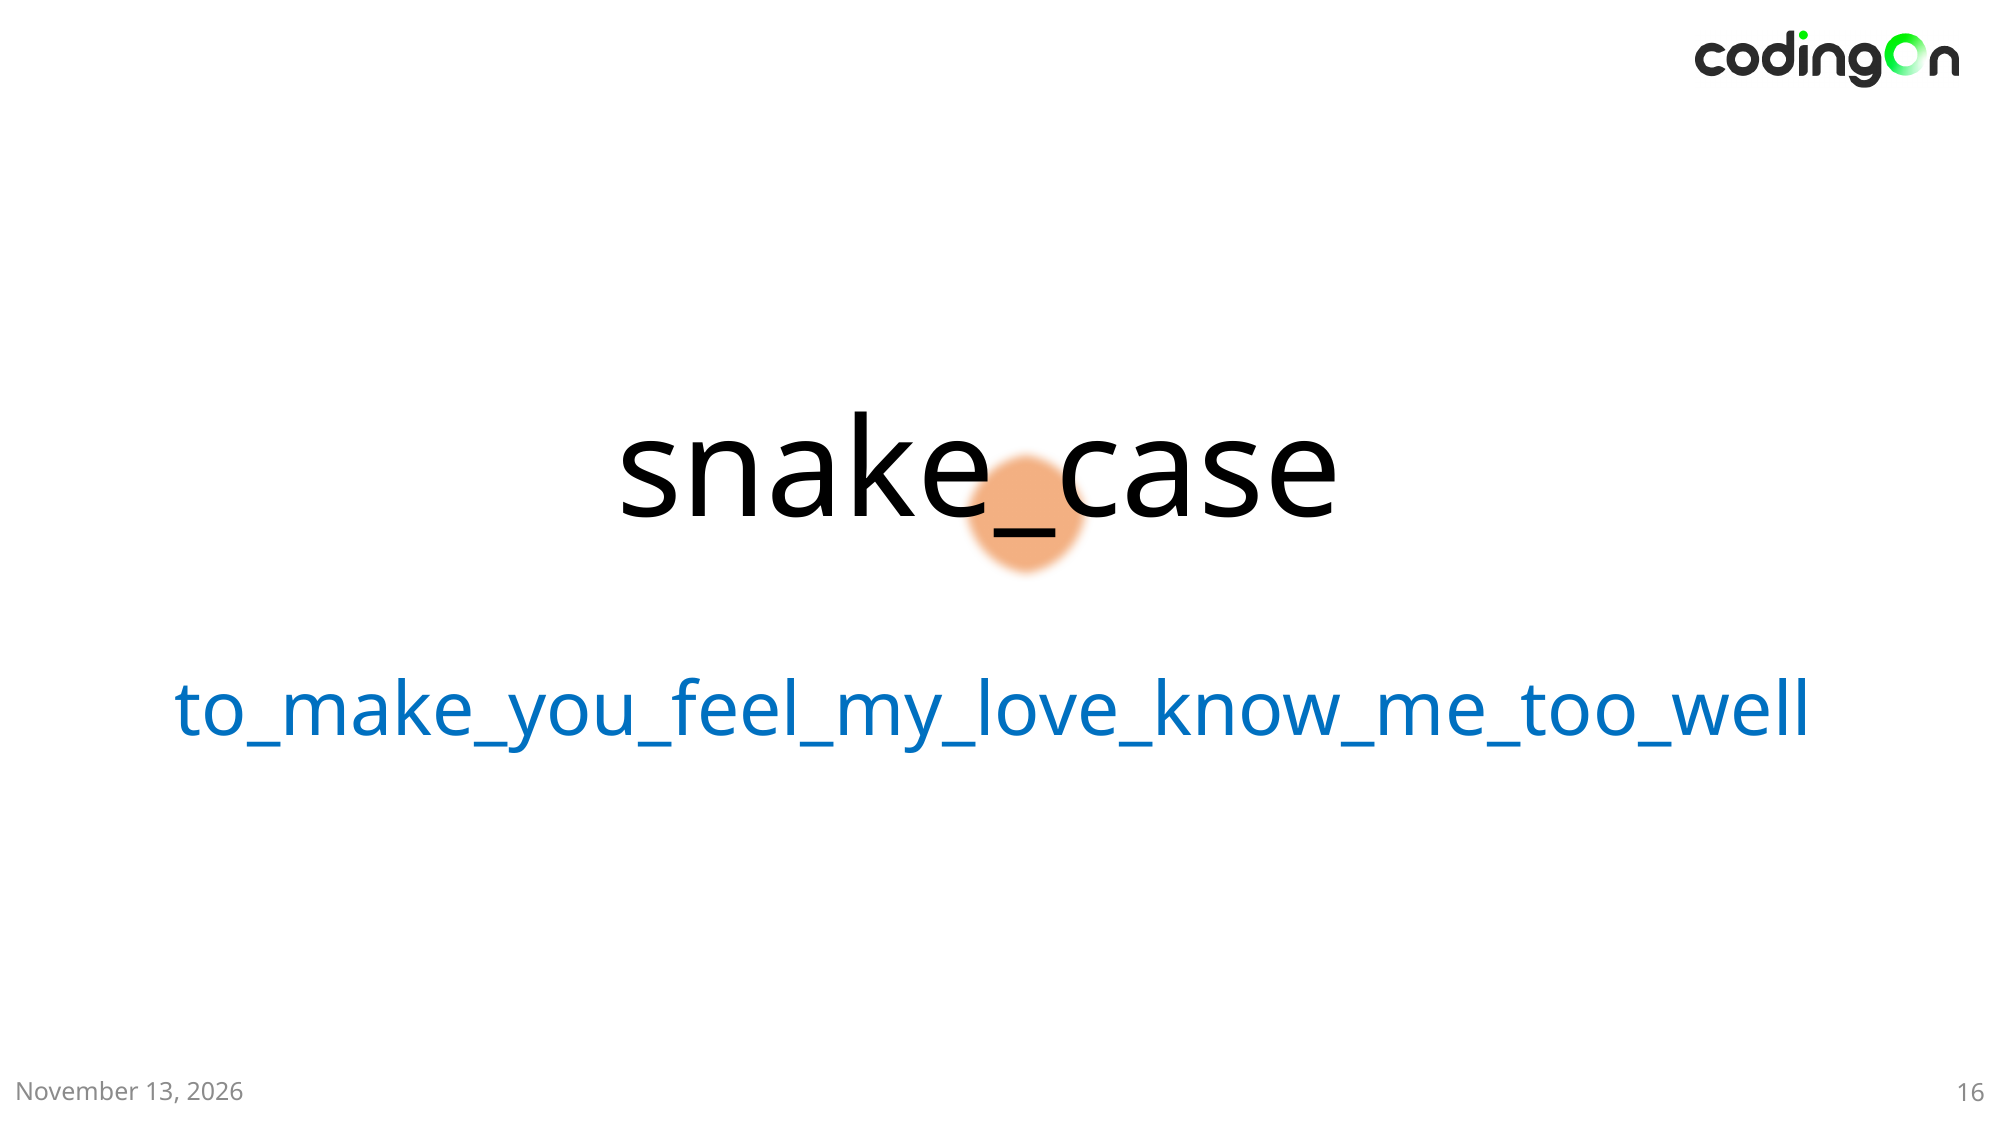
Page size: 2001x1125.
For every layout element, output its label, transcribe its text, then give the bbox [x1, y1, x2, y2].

slide_number 16 [1857, 1063, 2000, 1124]
picture [1695, 30, 1959, 88]
slide_number 2025년 6월 [0, 1062, 131, 1123]
title snake_case [116, 362, 1842, 581]
list to_make_you_feel_my_love_know_me_too_well [131, 662, 1857, 1125]
